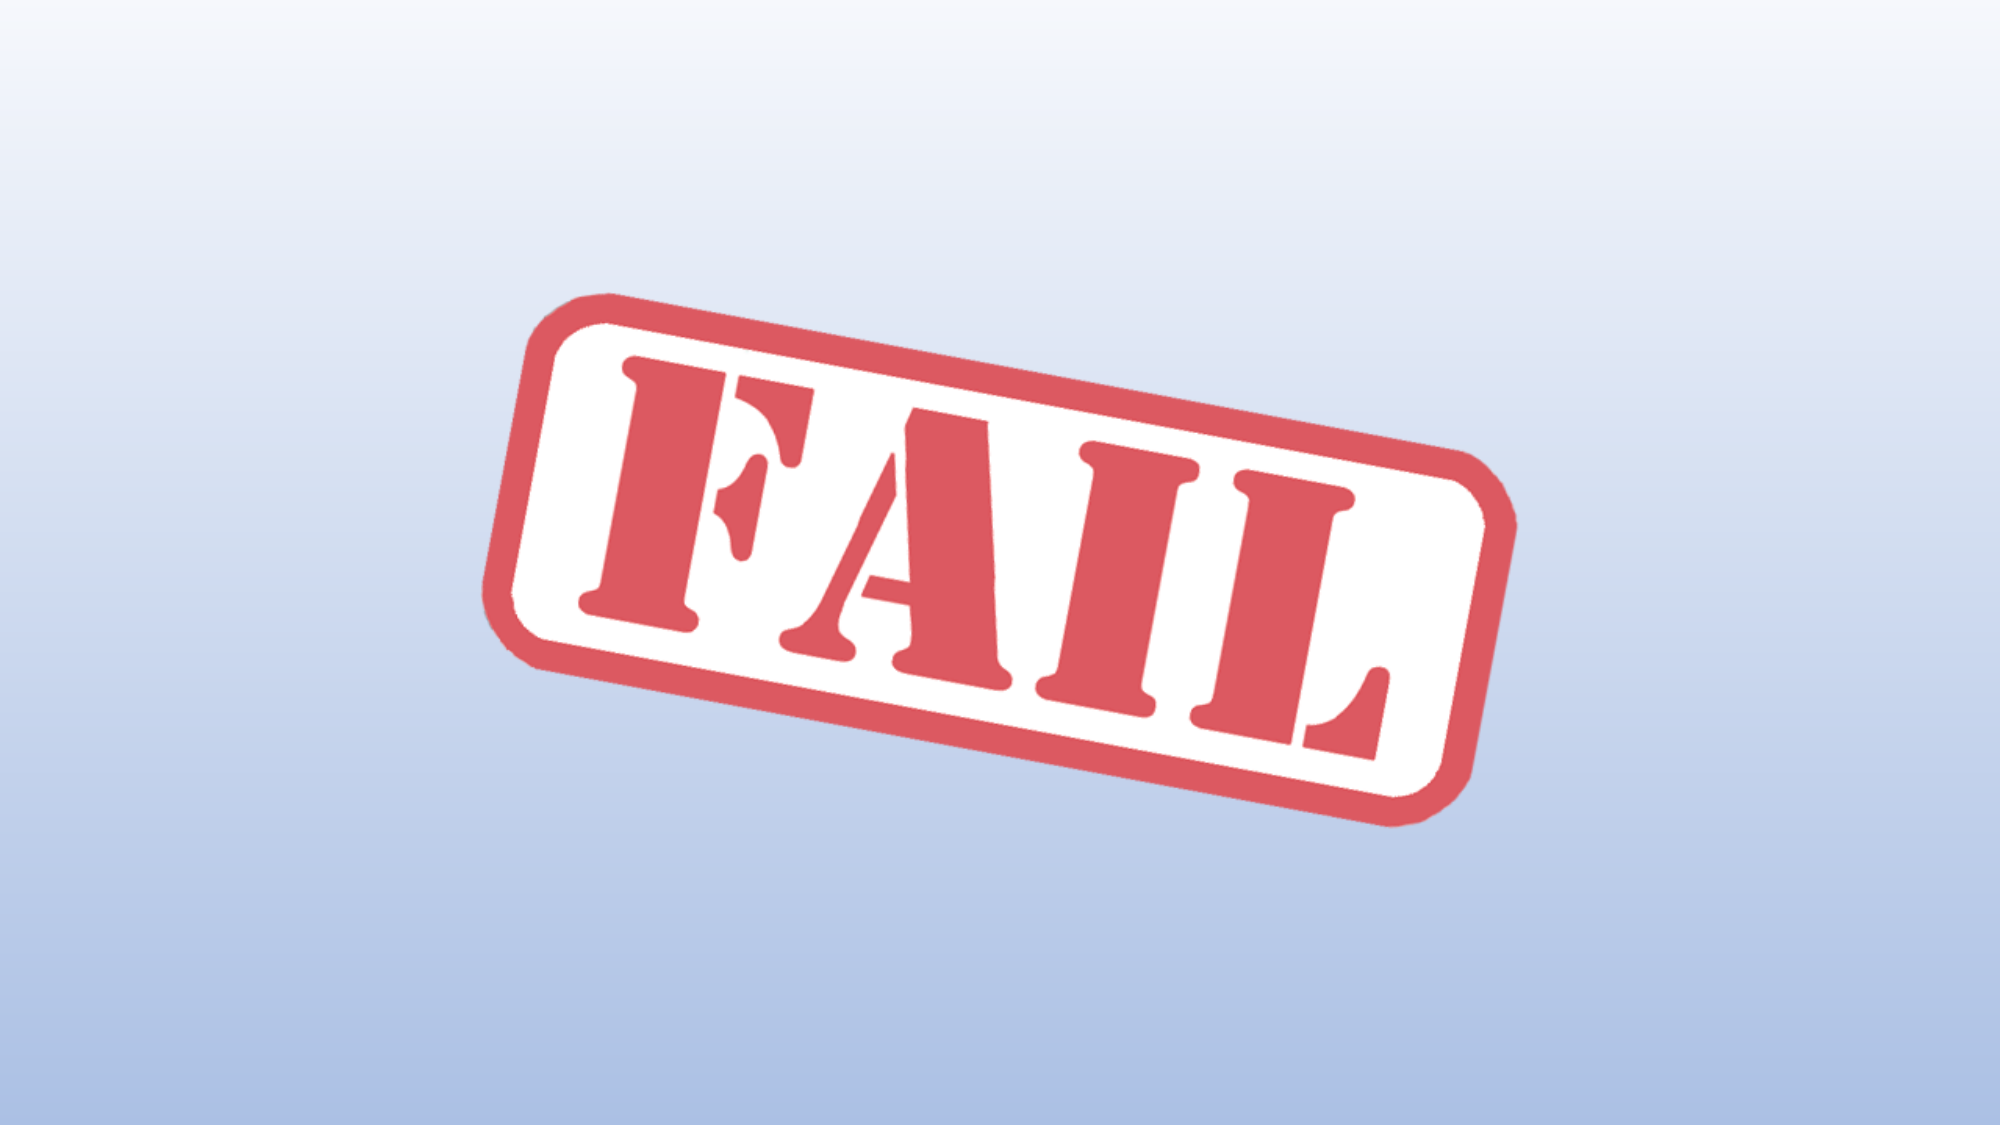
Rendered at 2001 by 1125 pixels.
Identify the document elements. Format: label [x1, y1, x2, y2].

picture [480, 42, 1520, 1083]
